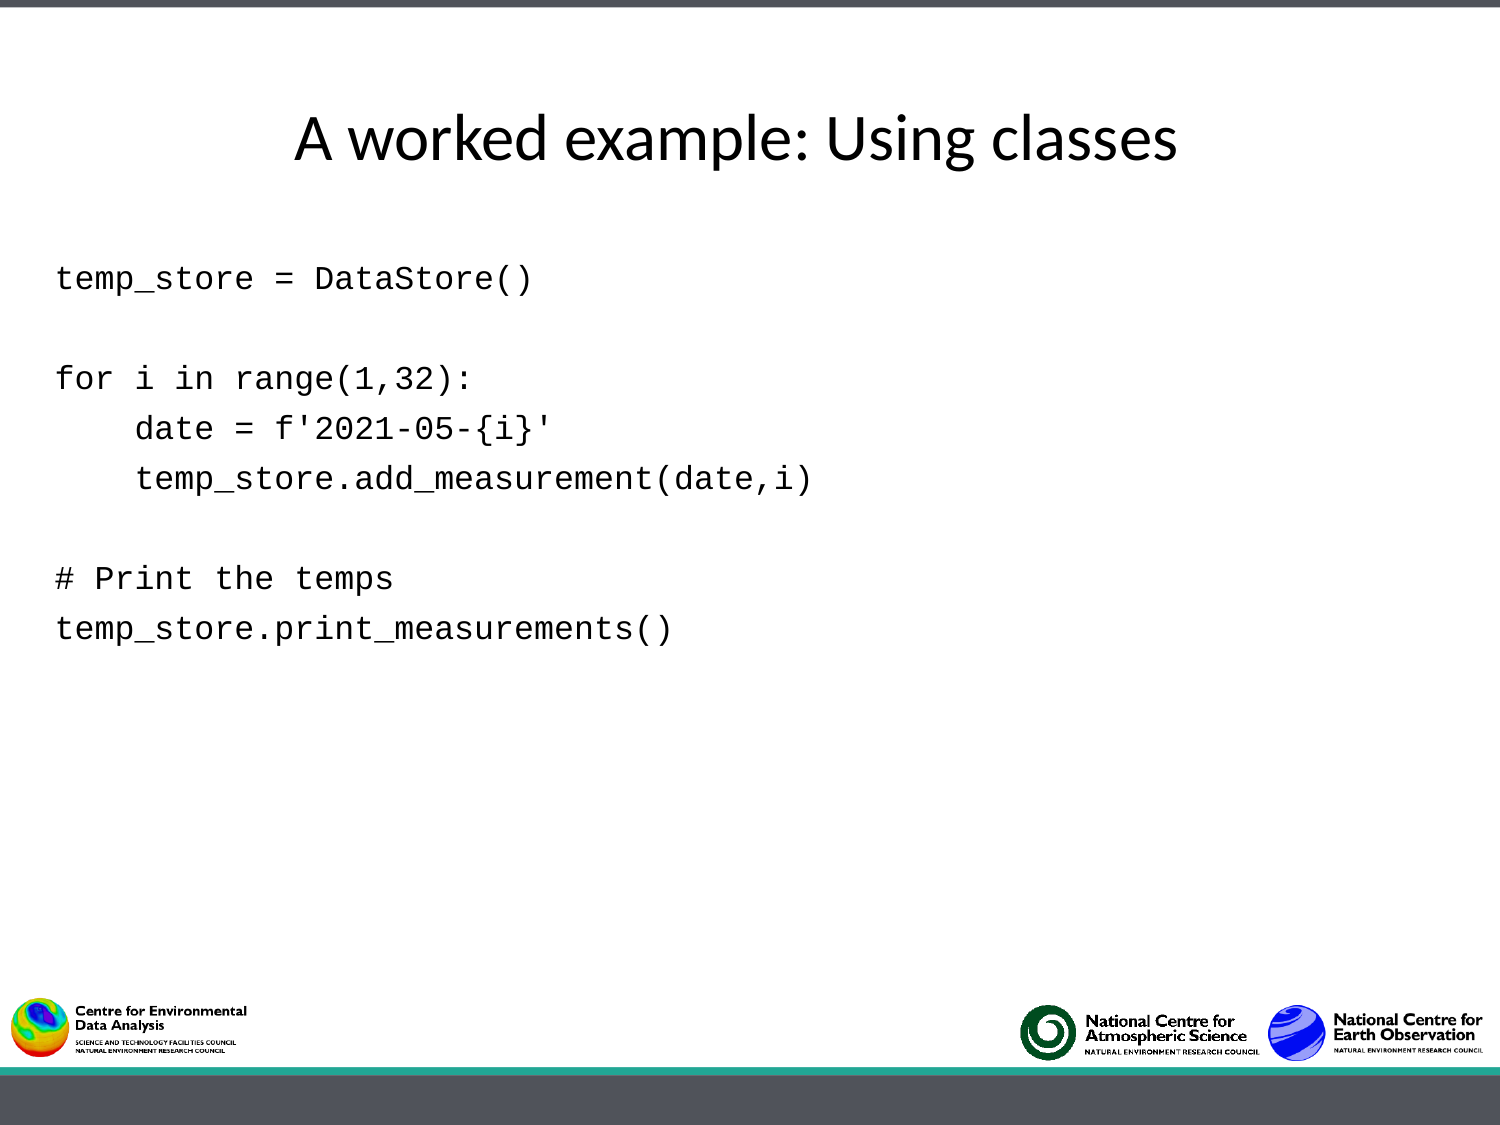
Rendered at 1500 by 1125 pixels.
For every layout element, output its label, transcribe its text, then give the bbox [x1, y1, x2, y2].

picture [0, 0, 1500, 1125]
text_box temp_store = DataStore() for i in range(1,32): date = f'2021-05-{i}' temp_store.add_measurement(date,i) # Print the temps temp_store.print_measurements() [41, 239, 1317, 967]
title A worked example: Using classes [61, 45, 1412, 233]
